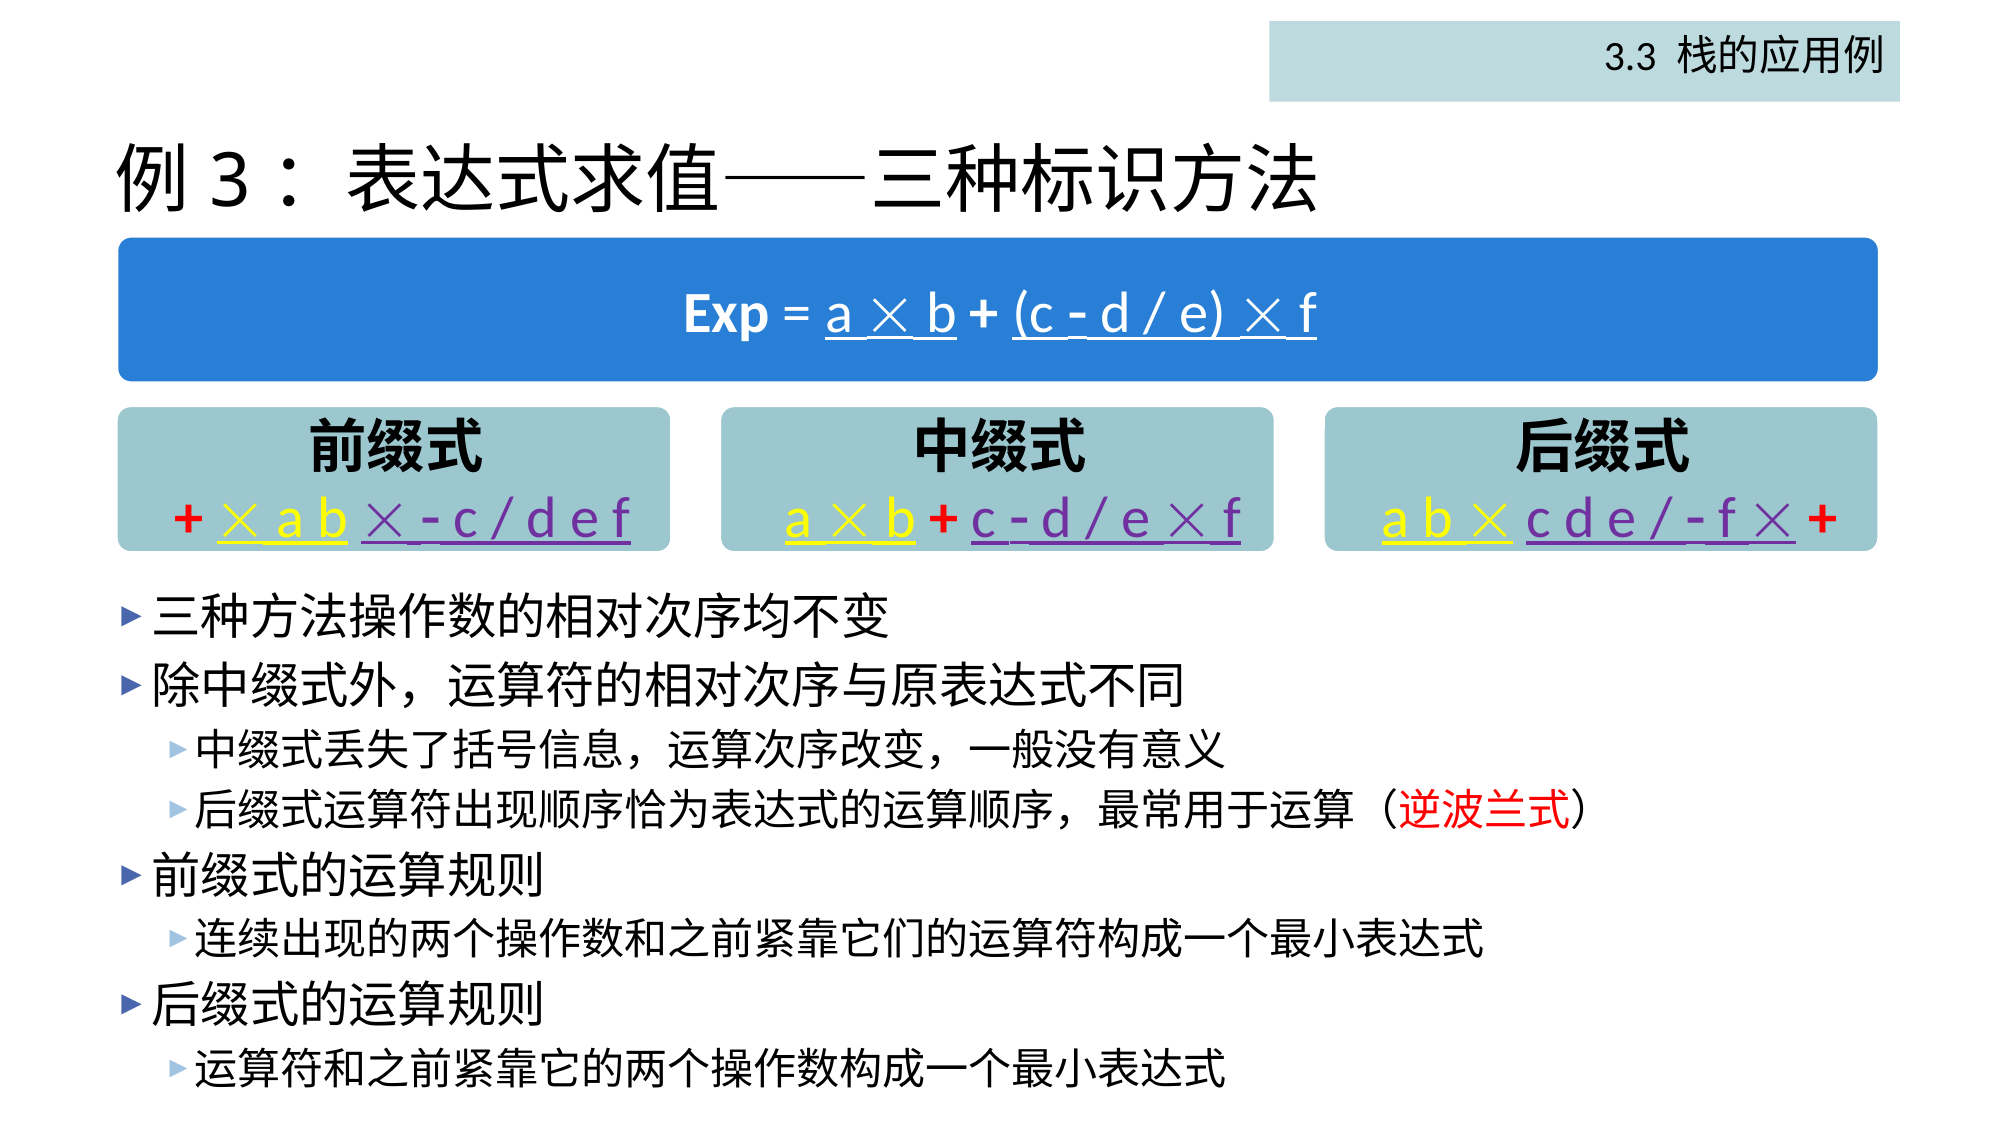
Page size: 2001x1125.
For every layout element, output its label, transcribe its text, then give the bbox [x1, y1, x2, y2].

list 三种方法操作数的相对次序均不变 除中缀式外，运算符的相对次序与原表达式不同 中缀式丢失了括号信息，运算次序改变，一般没有意义 后缀式运算符出现顺序恰为表达式的运算顺序，最常用于运算（逆波兰式） 前缀式的运算规则 连续出现的两个操作数和之前紧靠它们的运算符构成一个最小表达式 后缀式的运算规则 运算符和之前紧靠它的两个操作数构成一个最小表达式 [99, 577, 1900, 1104]
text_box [114, 235, 1881, 576]
list 3.3 栈的应用例 [1269, 21, 1900, 102]
title 例3：表达式求值——三种标识方法 [99, 120, 1900, 233]
